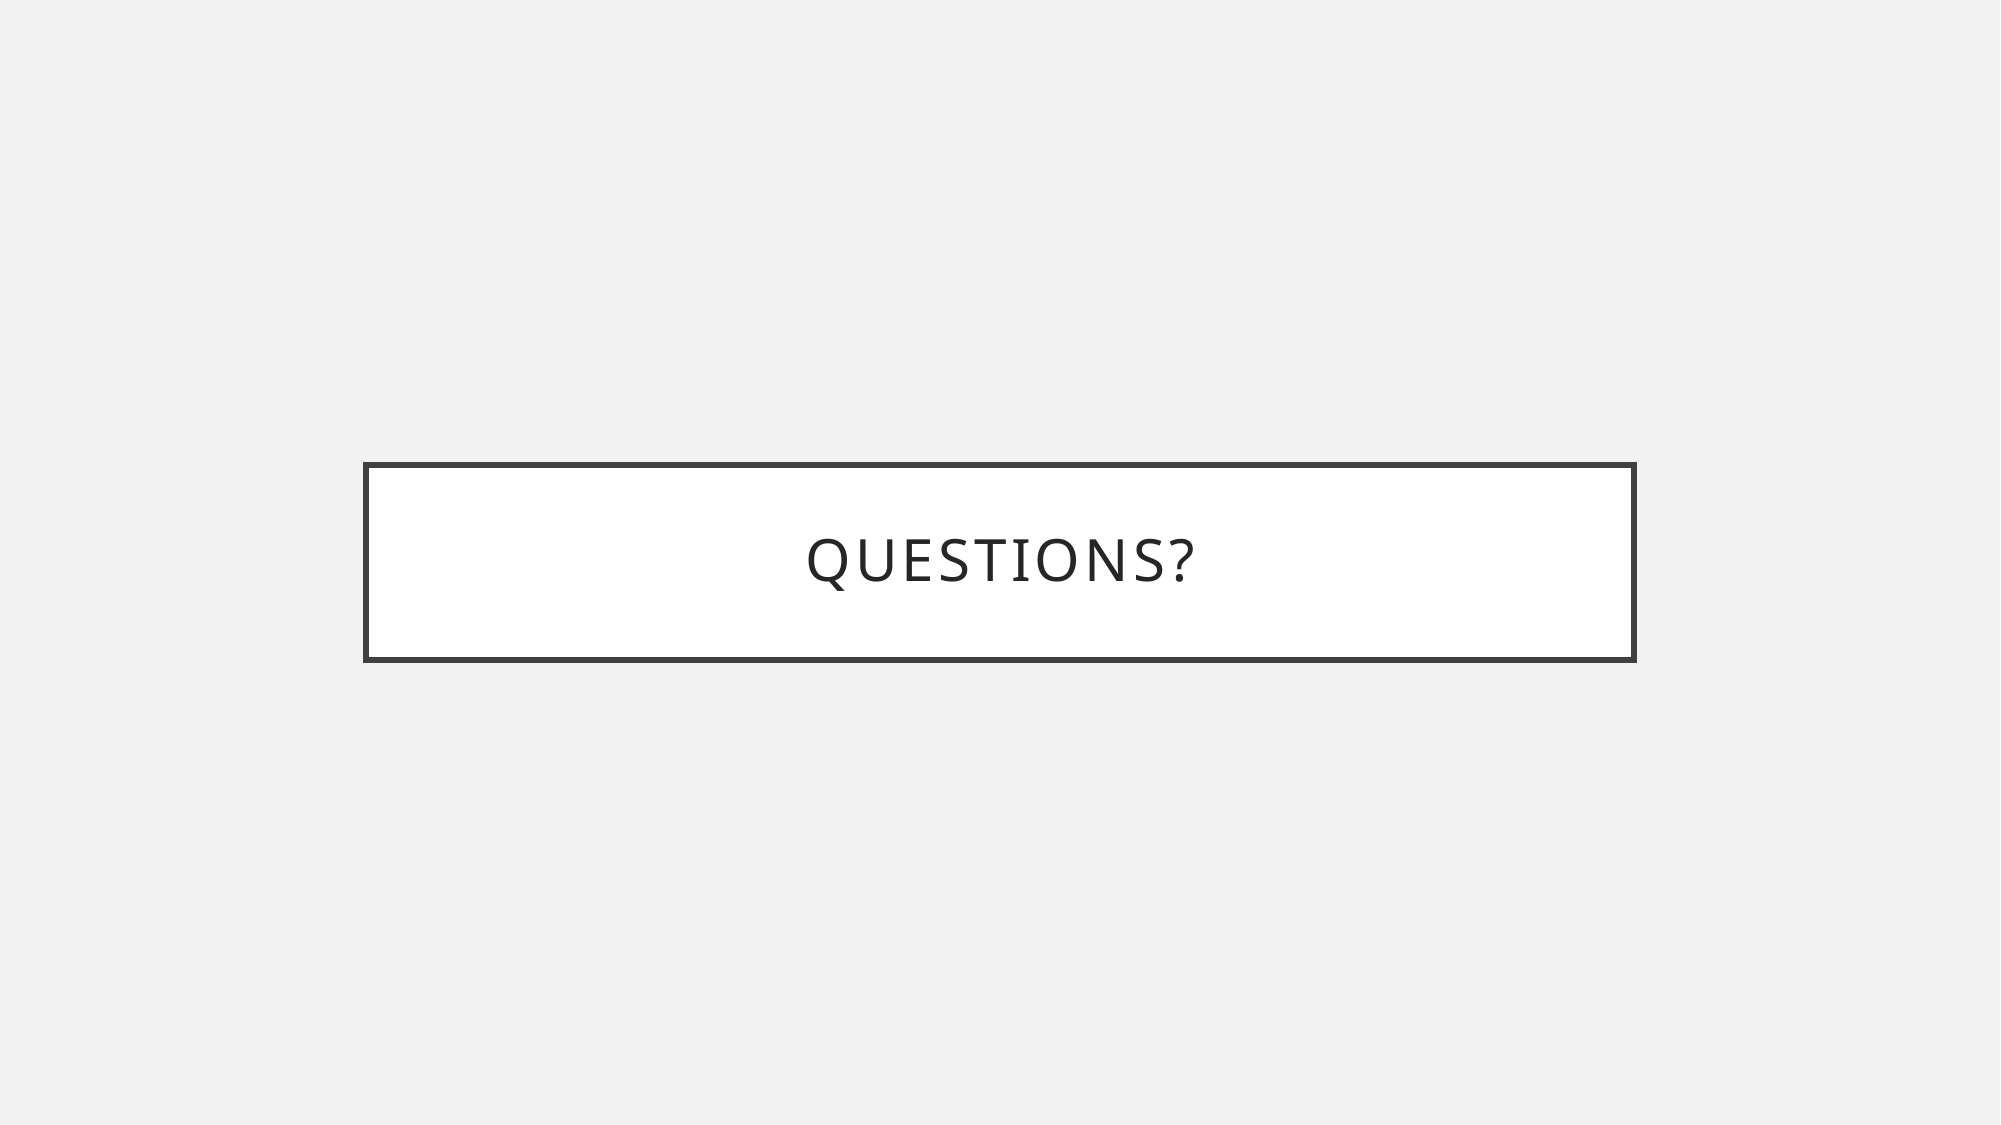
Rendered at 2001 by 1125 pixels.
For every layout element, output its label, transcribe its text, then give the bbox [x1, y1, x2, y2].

title Questions? [363, 462, 1637, 663]
